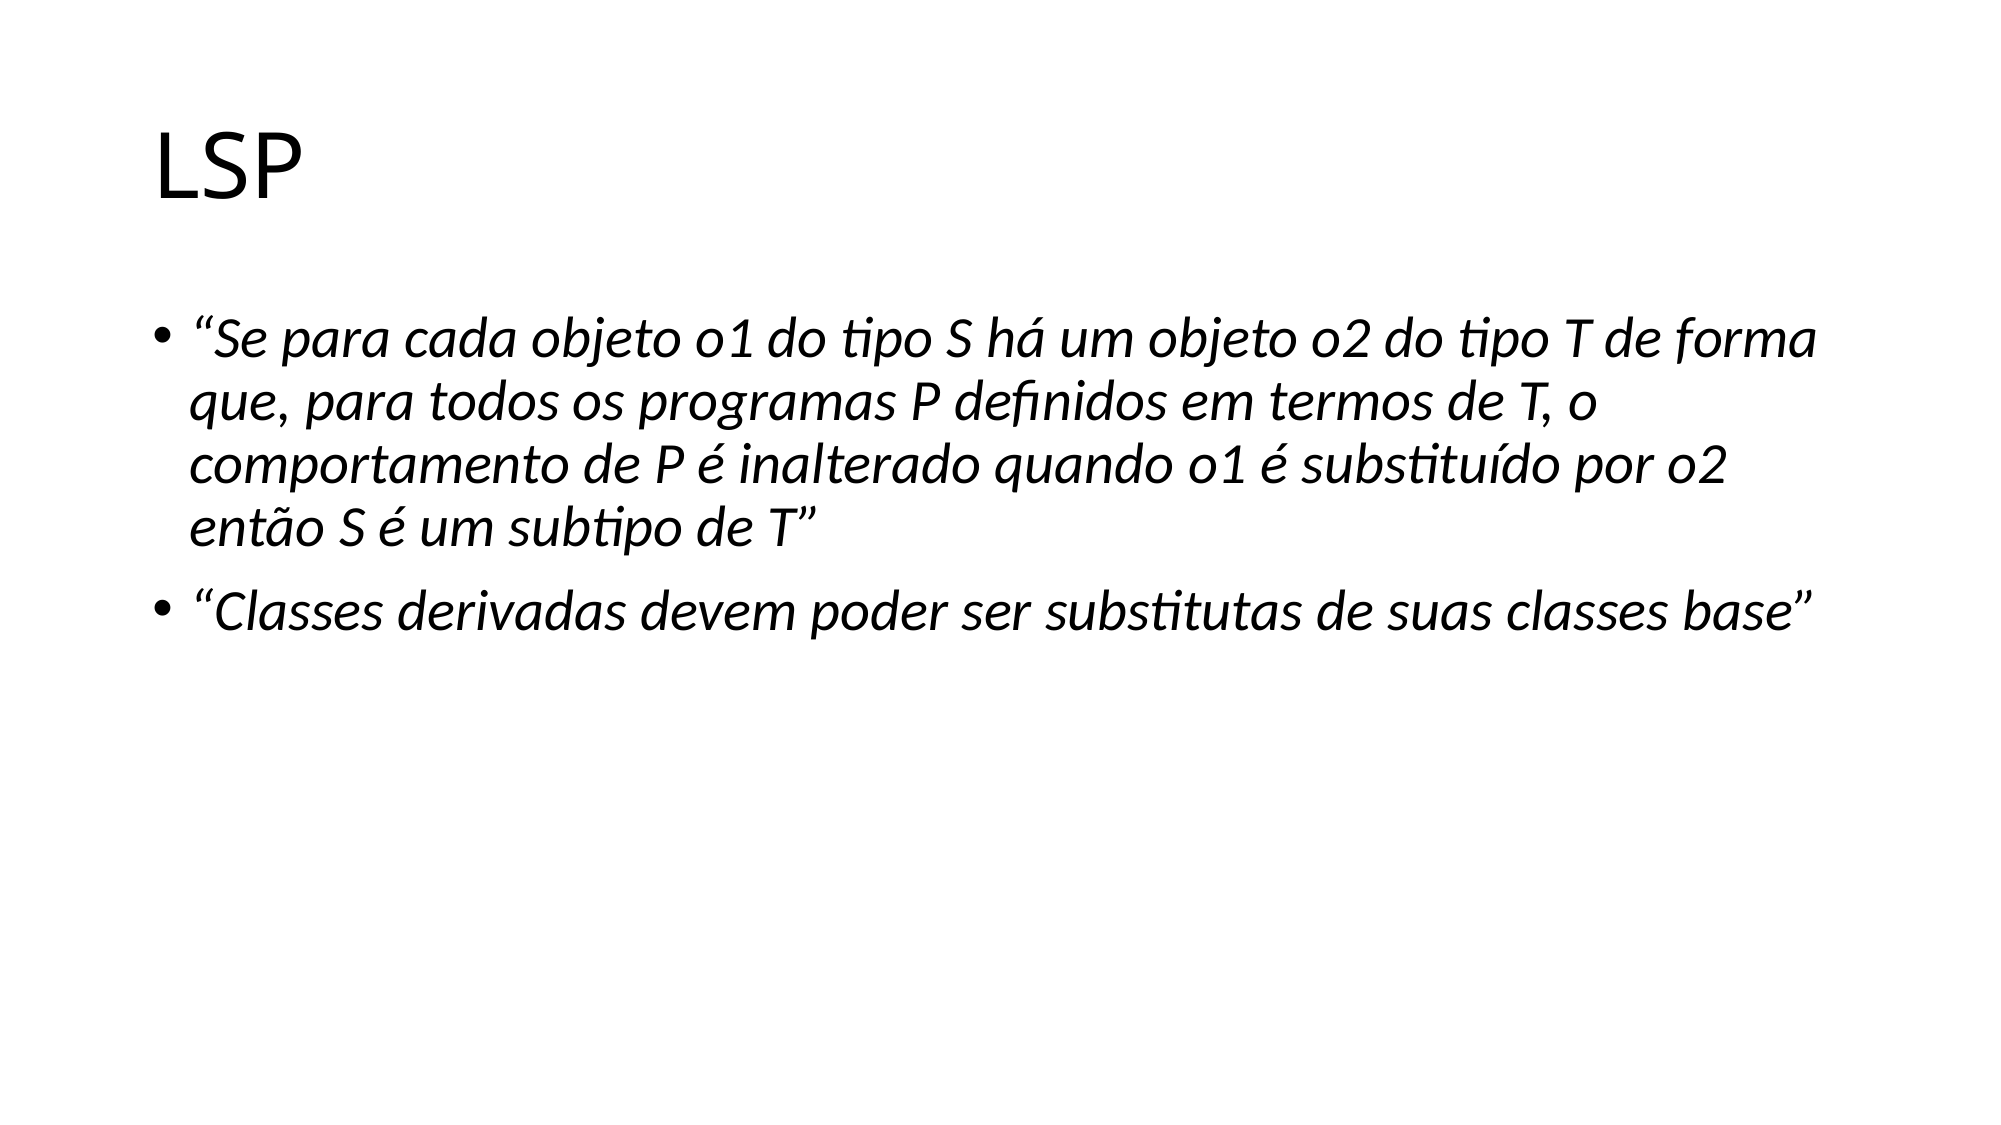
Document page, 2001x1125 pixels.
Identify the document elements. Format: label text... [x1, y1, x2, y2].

list “Se para cada objeto o1 do tipo S há um objeto o2 do tipo T de forma que, para todos os programas P definidos em termos de T, o comportamento de P é inalterado quando o1 é substituído por o2 então S é um subtipo de T” “Classes derivadas devem poder ser substitutas de suas classes base” [137, 299, 1863, 1014]
title LSP [137, 59, 1863, 278]
